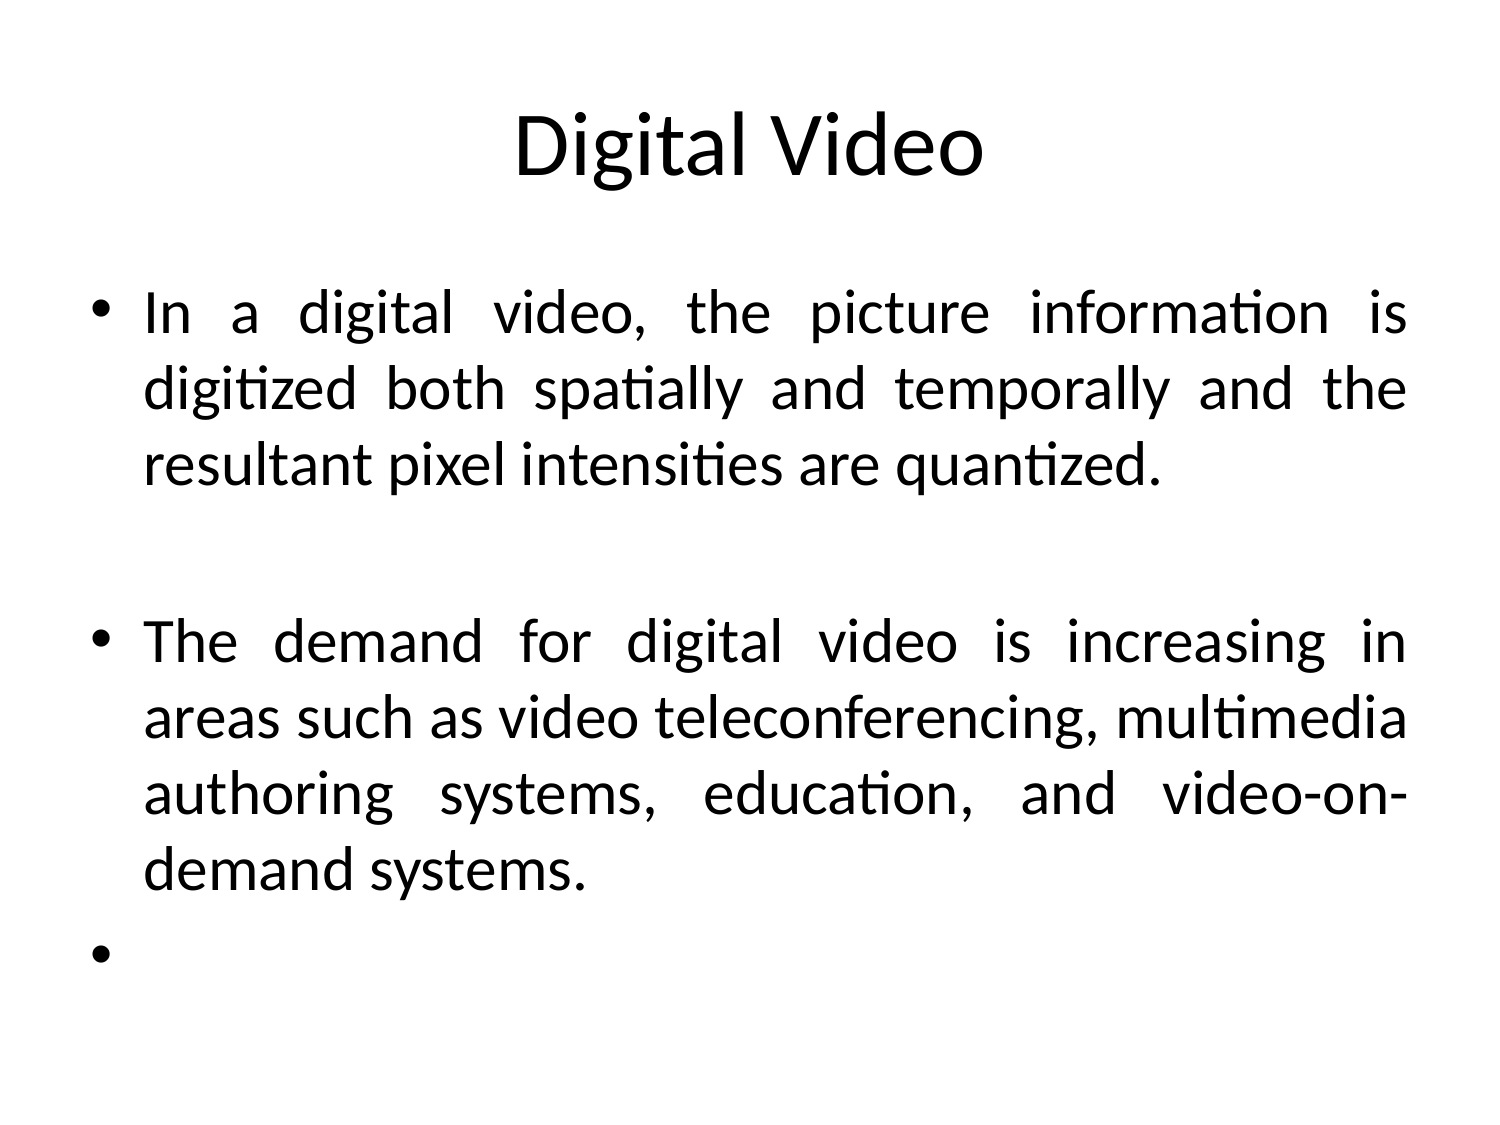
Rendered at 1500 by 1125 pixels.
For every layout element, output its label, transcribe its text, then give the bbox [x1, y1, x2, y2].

title Digital Video [75, 45, 1425, 233]
list In a digital video, the picture information is digitized both spatially and temporally and the resultant pixel intensities are quantized. The demand for digital video is increasing in areas such as video teleconferencing, multimedia authoring systems, education, and video-on-demand systems. [75, 262, 1425, 1005]
